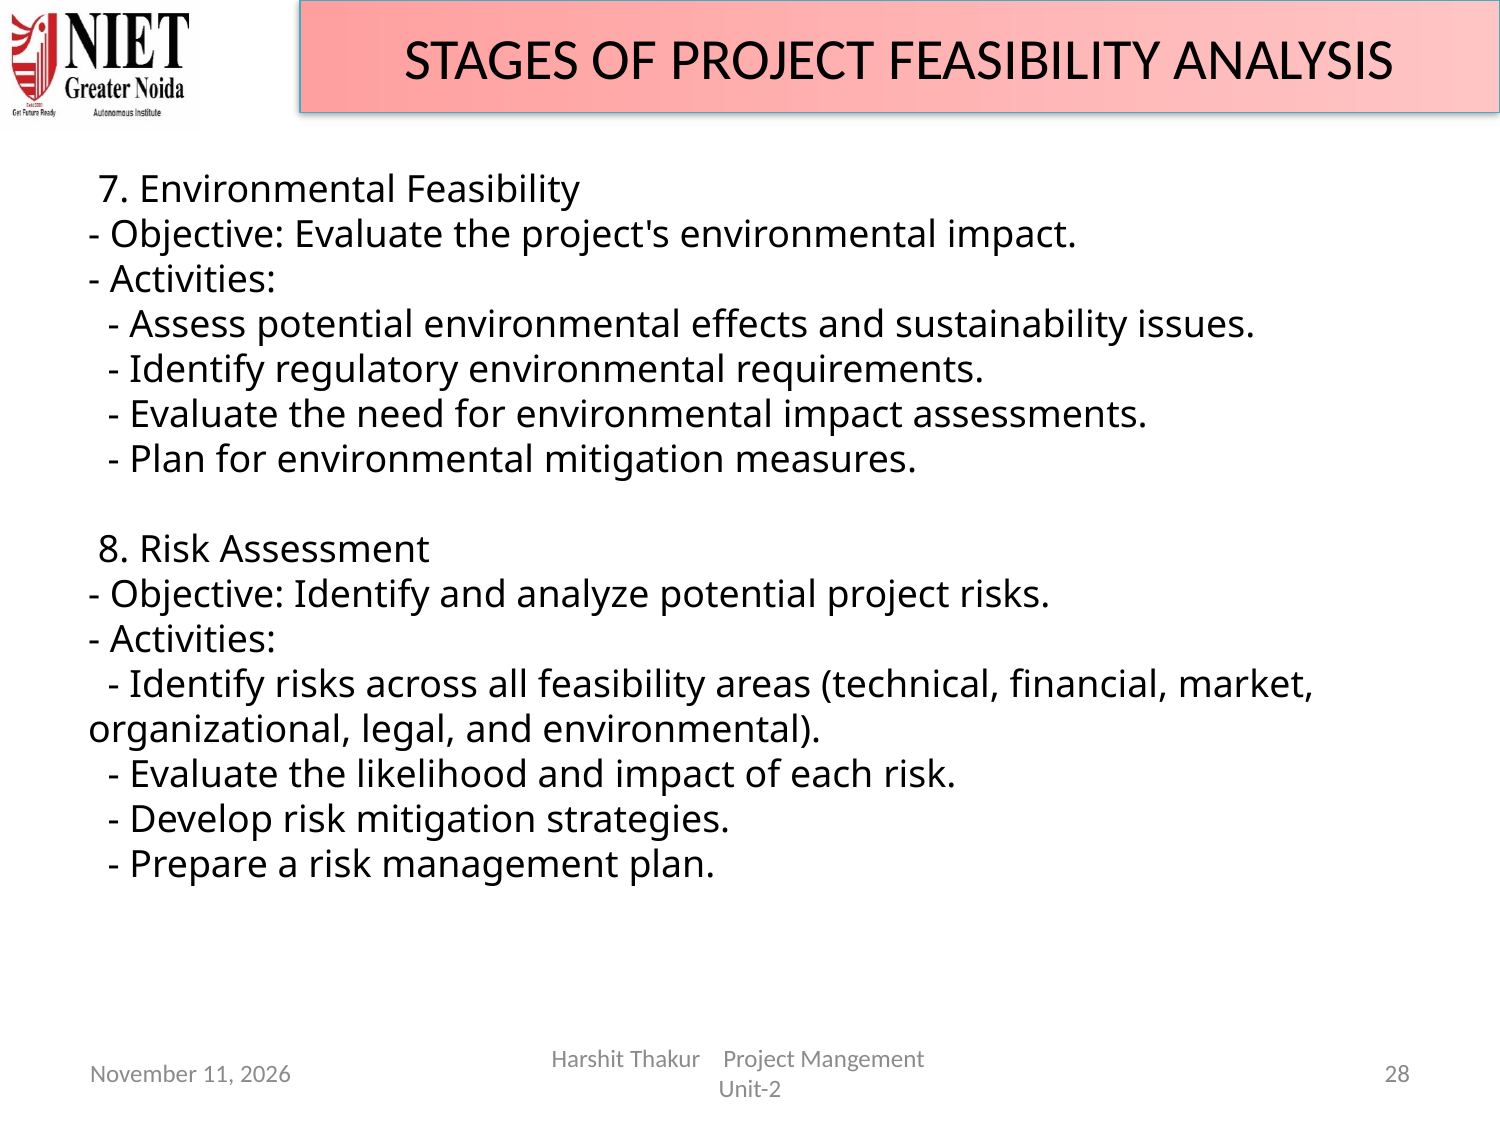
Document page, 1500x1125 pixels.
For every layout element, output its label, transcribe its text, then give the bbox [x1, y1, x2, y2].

text_box STAGES OF PROJECT FEASIBILITY ANALYSIS [299, 0, 1500, 113]
picture [0, 0, 200, 131]
text_box 7. Environmental Feasibility - Objective: Evaluate the project's environmental impact. - Activities: - Assess potential environmental effects and sustainability issues. - Identify regulatory environmental requirements. - Evaluate the need for environmental impact assessments. - Plan for environmental mitigation measures. 8. Risk Assessment - Objective: Identify and analyze potential project risks. - Activities: - Identify risks across all feasibility areas (technical, financial, market, organizational, legal, and environmental). - Evaluate the likelihood and impact of each risk. - Develop risk mitigation strategies. - Prepare a risk management plan. [73, 112, 1424, 983]
slide_number 28 [1074, 1042, 1425, 1103]
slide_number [75, 1042, 425, 1103]
footer Harshit Thakur Project Mangement Unit-2 [512, 1042, 988, 1103]
